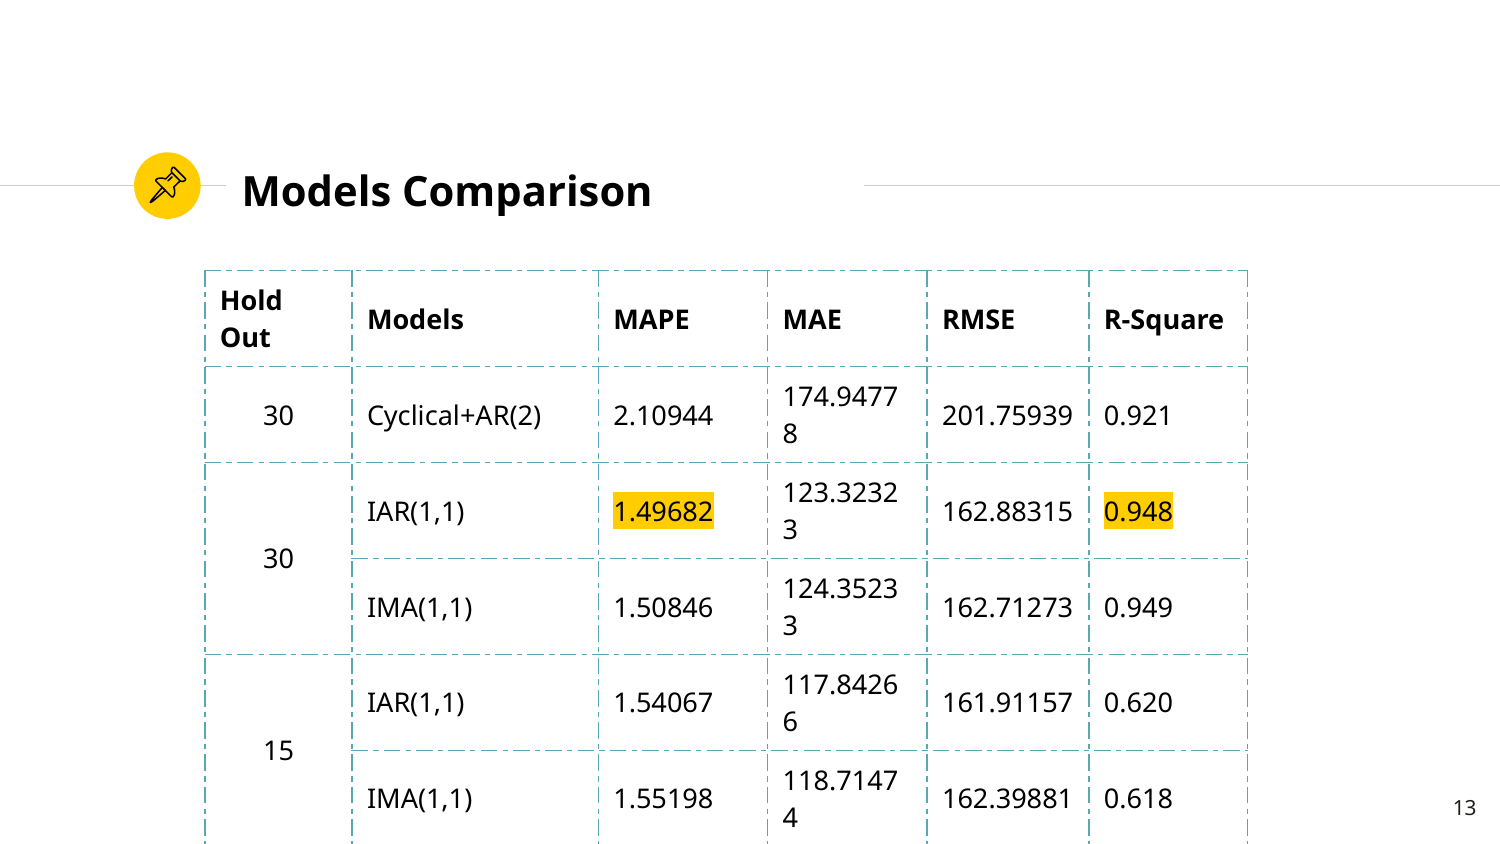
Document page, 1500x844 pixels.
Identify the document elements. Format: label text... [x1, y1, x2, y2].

table_cell 0.921 [1089, 367, 1247, 463]
table_cell 174.94778 [768, 367, 927, 463]
table_cell 162.71273 [927, 559, 1089, 655]
table_header Models [352, 271, 598, 367]
table_cell 1.54067 [598, 655, 768, 751]
table_cell 123.32323 [768, 463, 927, 559]
table_cell IAR(1,1) [352, 655, 598, 751]
table_cell 0.949 [1089, 559, 1247, 655]
table_header RMSE [927, 271, 1089, 367]
table_cell 162.39881 [927, 751, 1089, 844]
slide_number ‹#› [1401, 779, 1492, 844]
table_cell 161.91157 [927, 655, 1089, 751]
table_cell 118.71474 [768, 751, 927, 844]
table_cell 162.88315 [927, 463, 1089, 559]
table_cell IMA(1,1) [352, 559, 598, 655]
table_header MAE [768, 271, 927, 367]
title Models Comparison [226, 153, 903, 226]
table_cell 0.948 [1089, 463, 1247, 559]
table_cell 2.10944 [598, 367, 768, 463]
table_header MAPE [598, 271, 768, 367]
table_cell 124.35233 [768, 559, 927, 655]
table_cell 1.50846 [598, 559, 768, 655]
table_cell 0.618 [1089, 751, 1247, 844]
table_header Hold Out [205, 271, 352, 367]
table_cell Cyclical+AR(2) [352, 367, 598, 463]
table_cell 1.49682 [598, 463, 768, 559]
table_cell 0.620 [1089, 655, 1247, 751]
table_cell 15 [205, 655, 352, 844]
table_cell IAR(1,1) [352, 463, 598, 559]
table_cell 1.55198 [598, 751, 768, 844]
table_header R-Square [1089, 271, 1247, 367]
table_cell 117.84266 [768, 655, 927, 751]
table_cell 30 [205, 463, 352, 655]
table_cell IMA(1,1) [352, 751, 598, 844]
table_cell 30 [205, 367, 352, 463]
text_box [150, 166, 186, 203]
table_cell 201.75939 [927, 367, 1089, 463]
